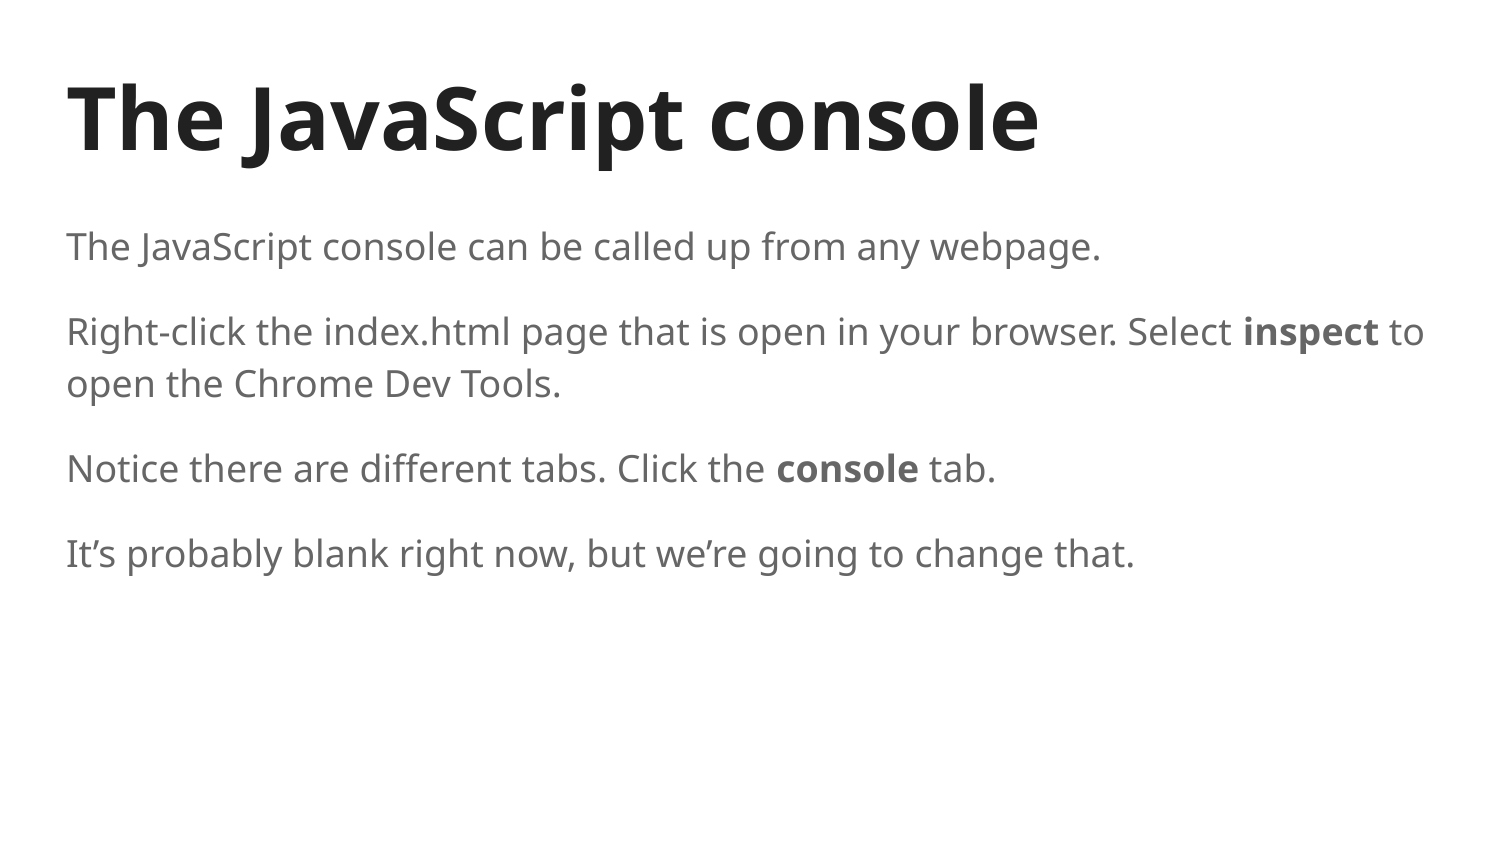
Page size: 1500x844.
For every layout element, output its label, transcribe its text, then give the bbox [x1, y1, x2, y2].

title The JavaScript console [51, 48, 1449, 180]
list The JavaScript console can be called up from any webpage. Right-click the index.html page that is open in your browser. Select inspect to open the Chrome Dev Tools. Notice there are different tabs. Click the console tab. It’s probably blank right now, but we’re going to change that. [51, 201, 1449, 750]
